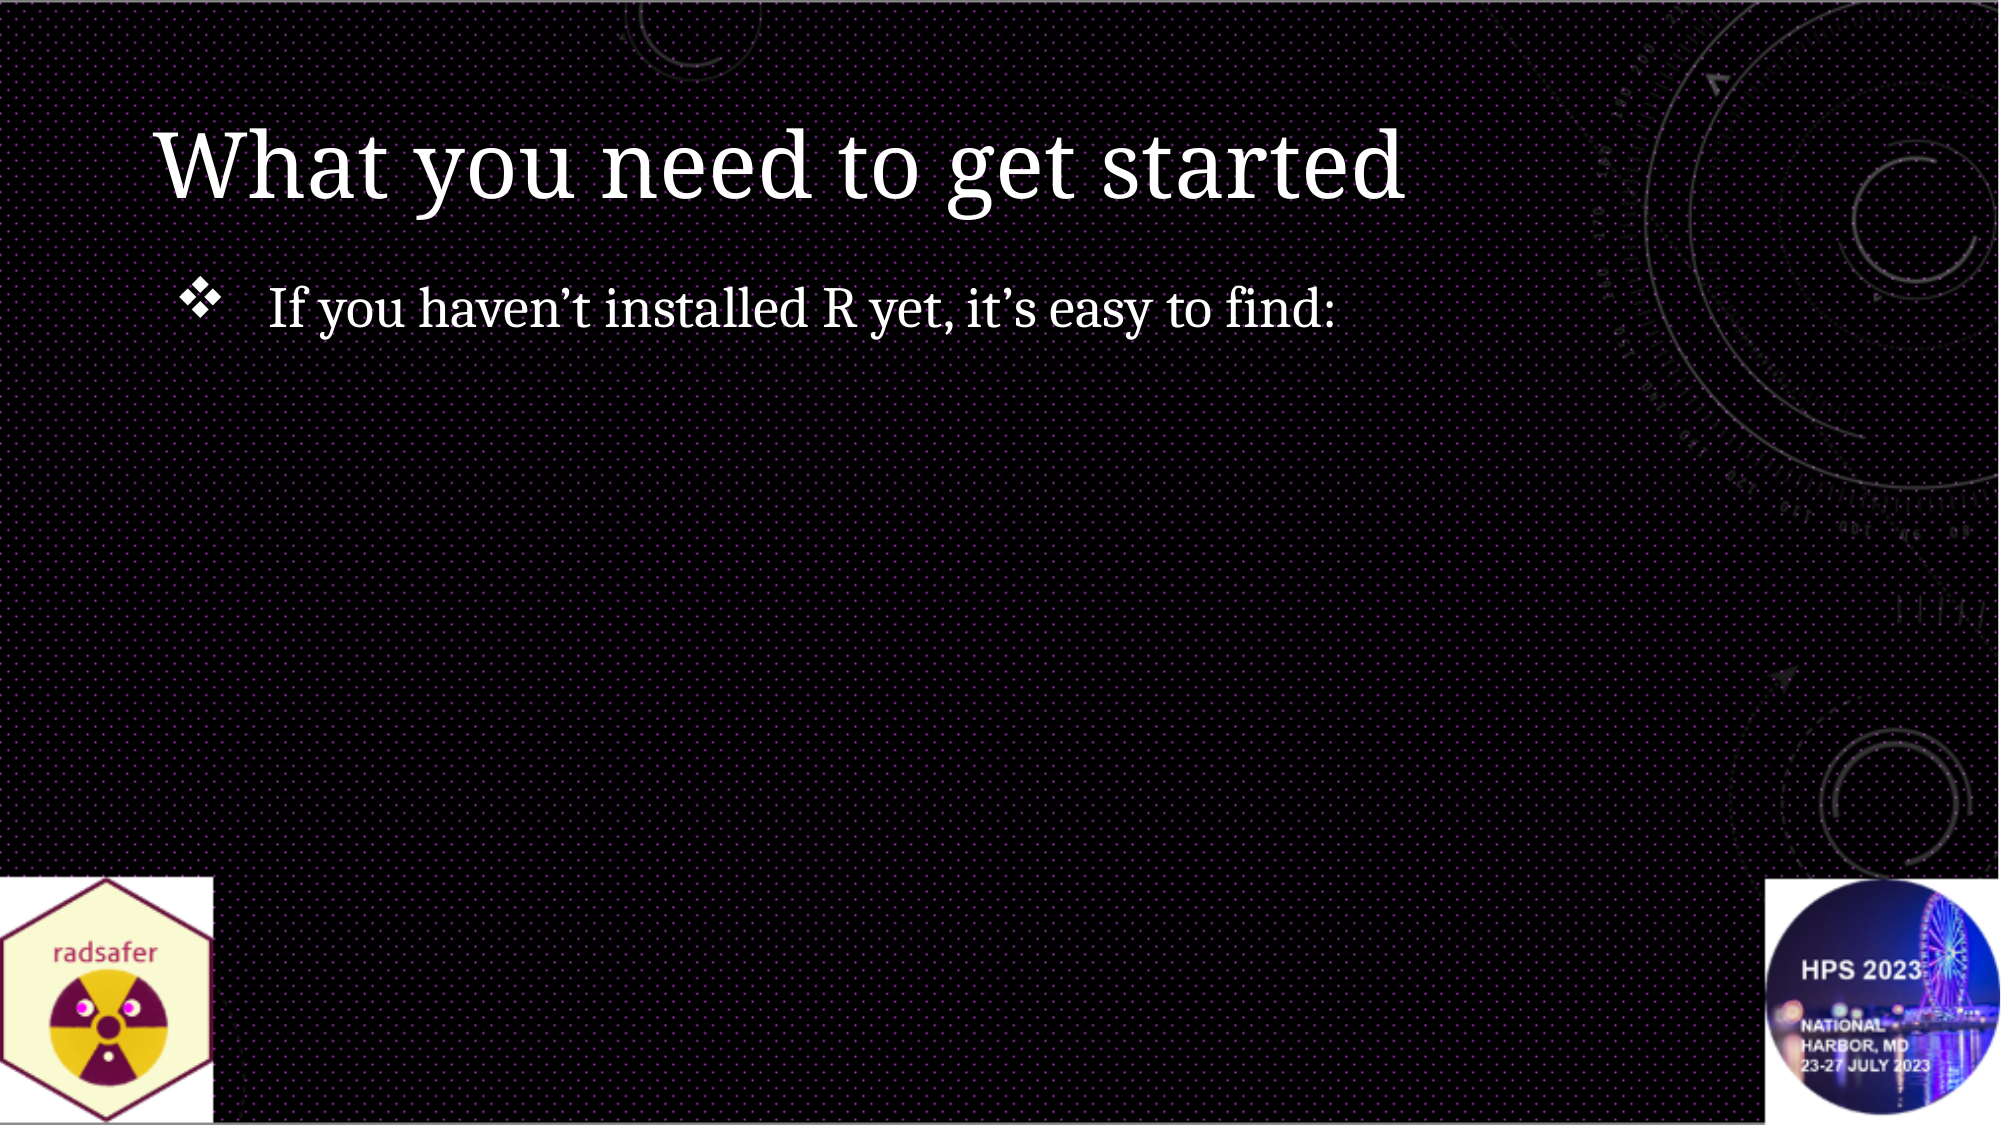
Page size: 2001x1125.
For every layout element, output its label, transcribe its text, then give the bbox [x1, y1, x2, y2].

text_box What you need to get started [137, 59, 1863, 278]
text_box If you haven’t installed R yet, it’s easy to find: [159, 269, 1654, 436]
picture [0, 0, 2001, 1125]
